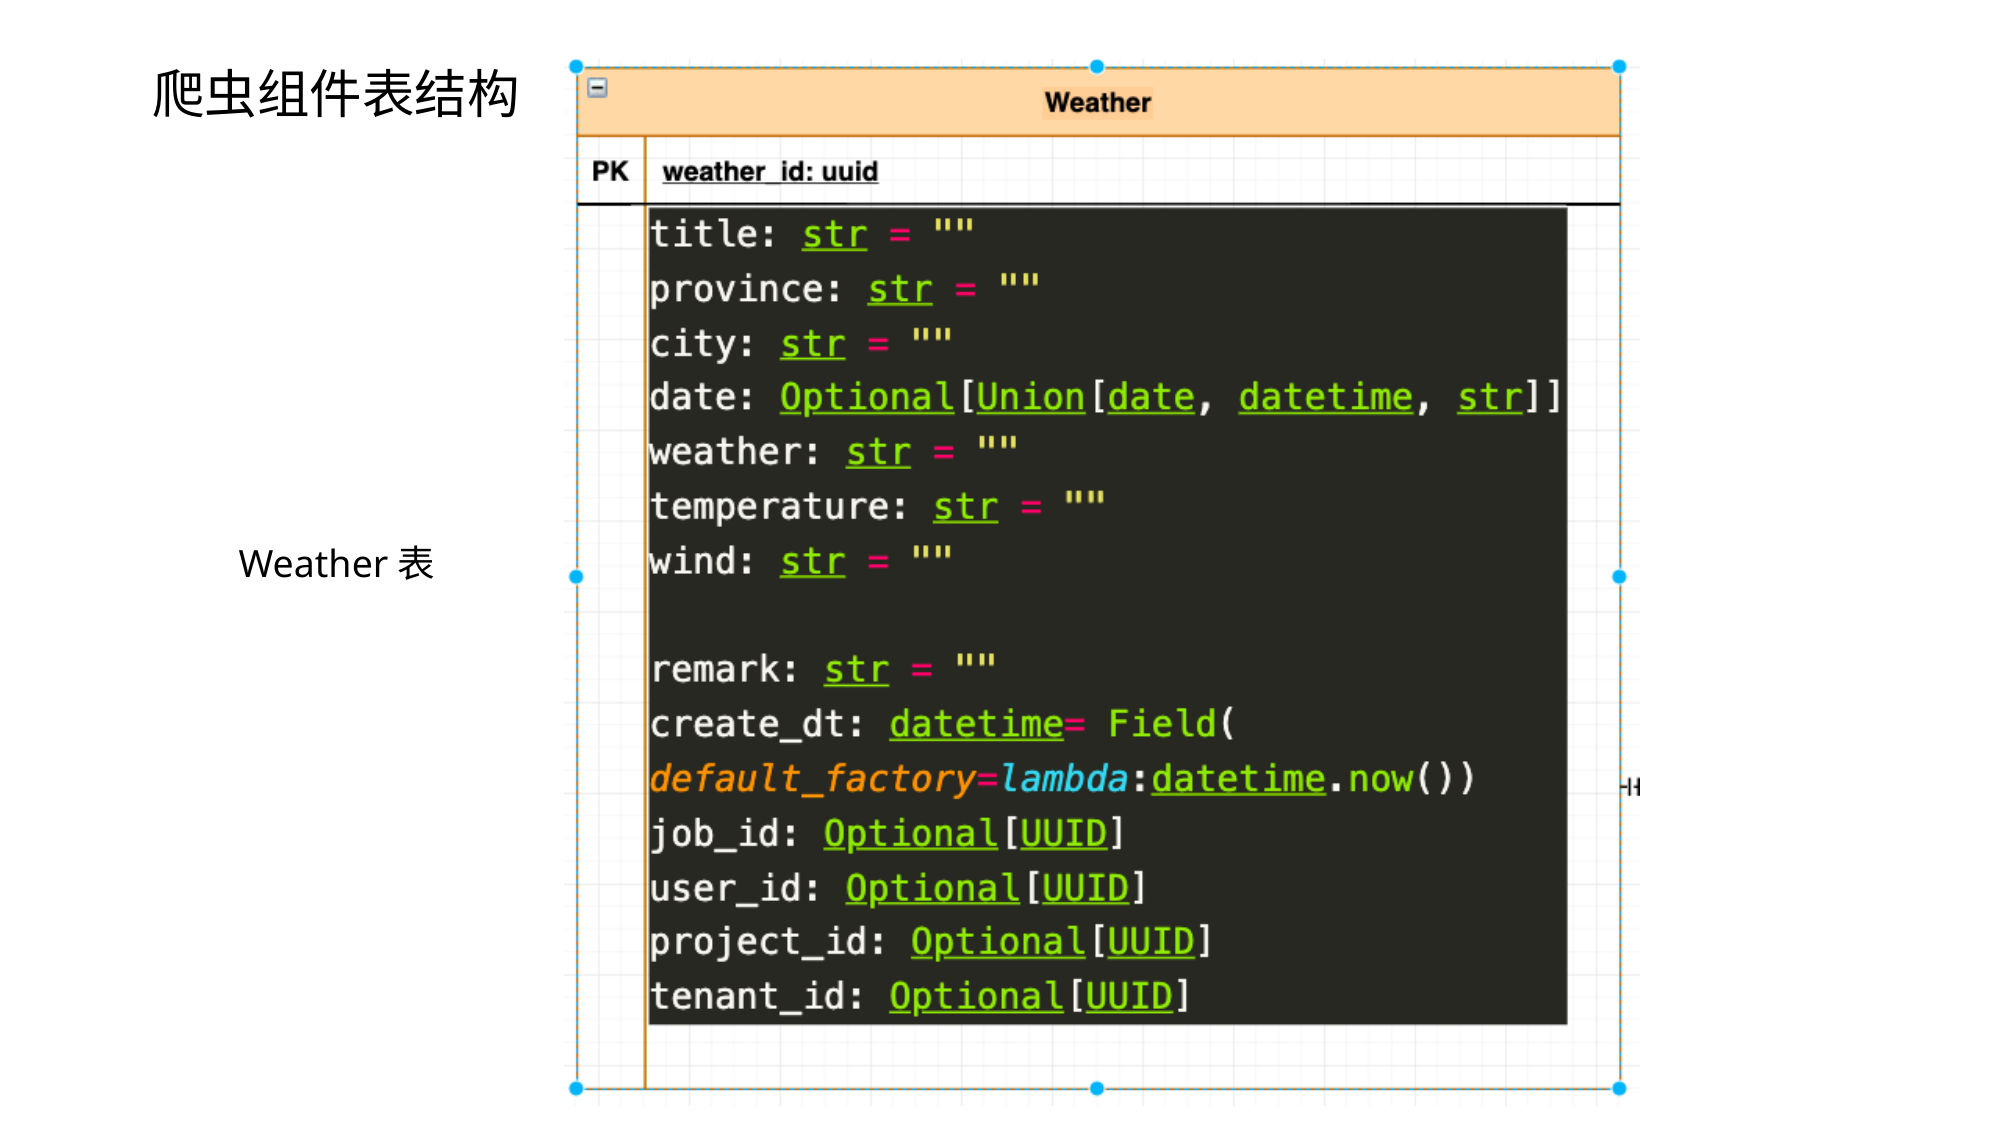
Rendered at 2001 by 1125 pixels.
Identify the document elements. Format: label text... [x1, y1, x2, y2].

text_box Weather表 [223, 532, 512, 592]
picture [564, 59, 1640, 1106]
title 爬虫组件表结构 [137, 59, 551, 196]
